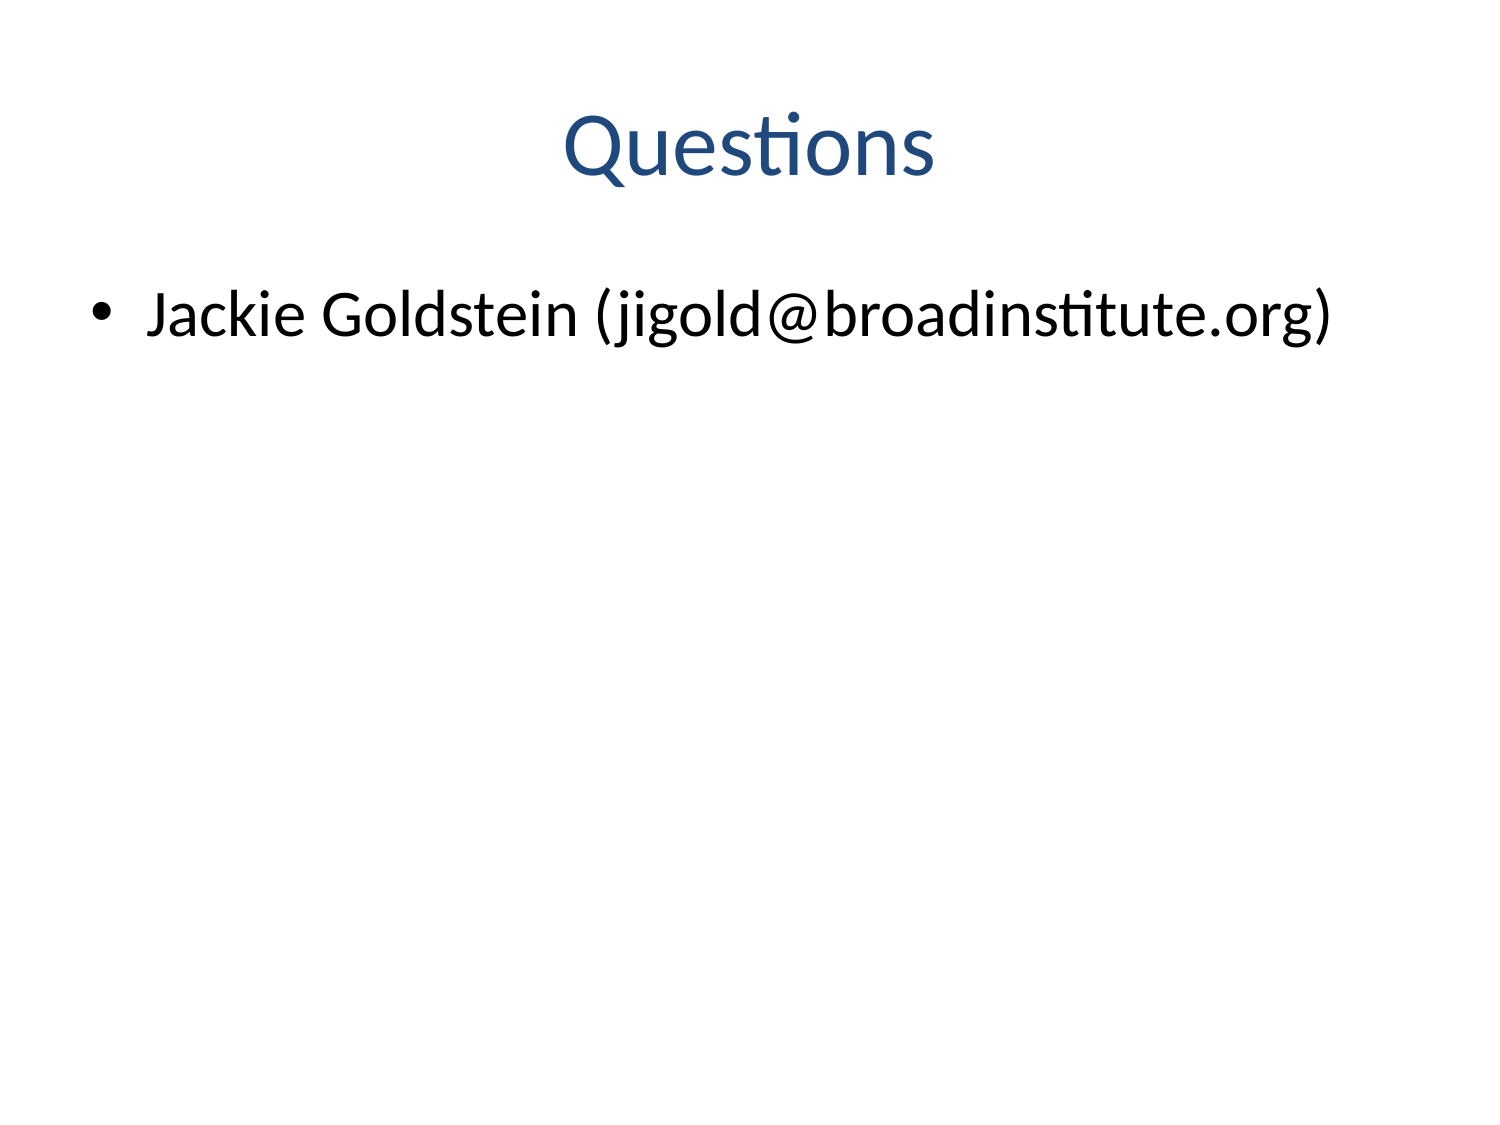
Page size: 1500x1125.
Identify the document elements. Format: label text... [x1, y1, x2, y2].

list Jackie Goldstein (jigold@broadinstitute.org) [75, 262, 1425, 1005]
title Questions [75, 45, 1425, 233]
